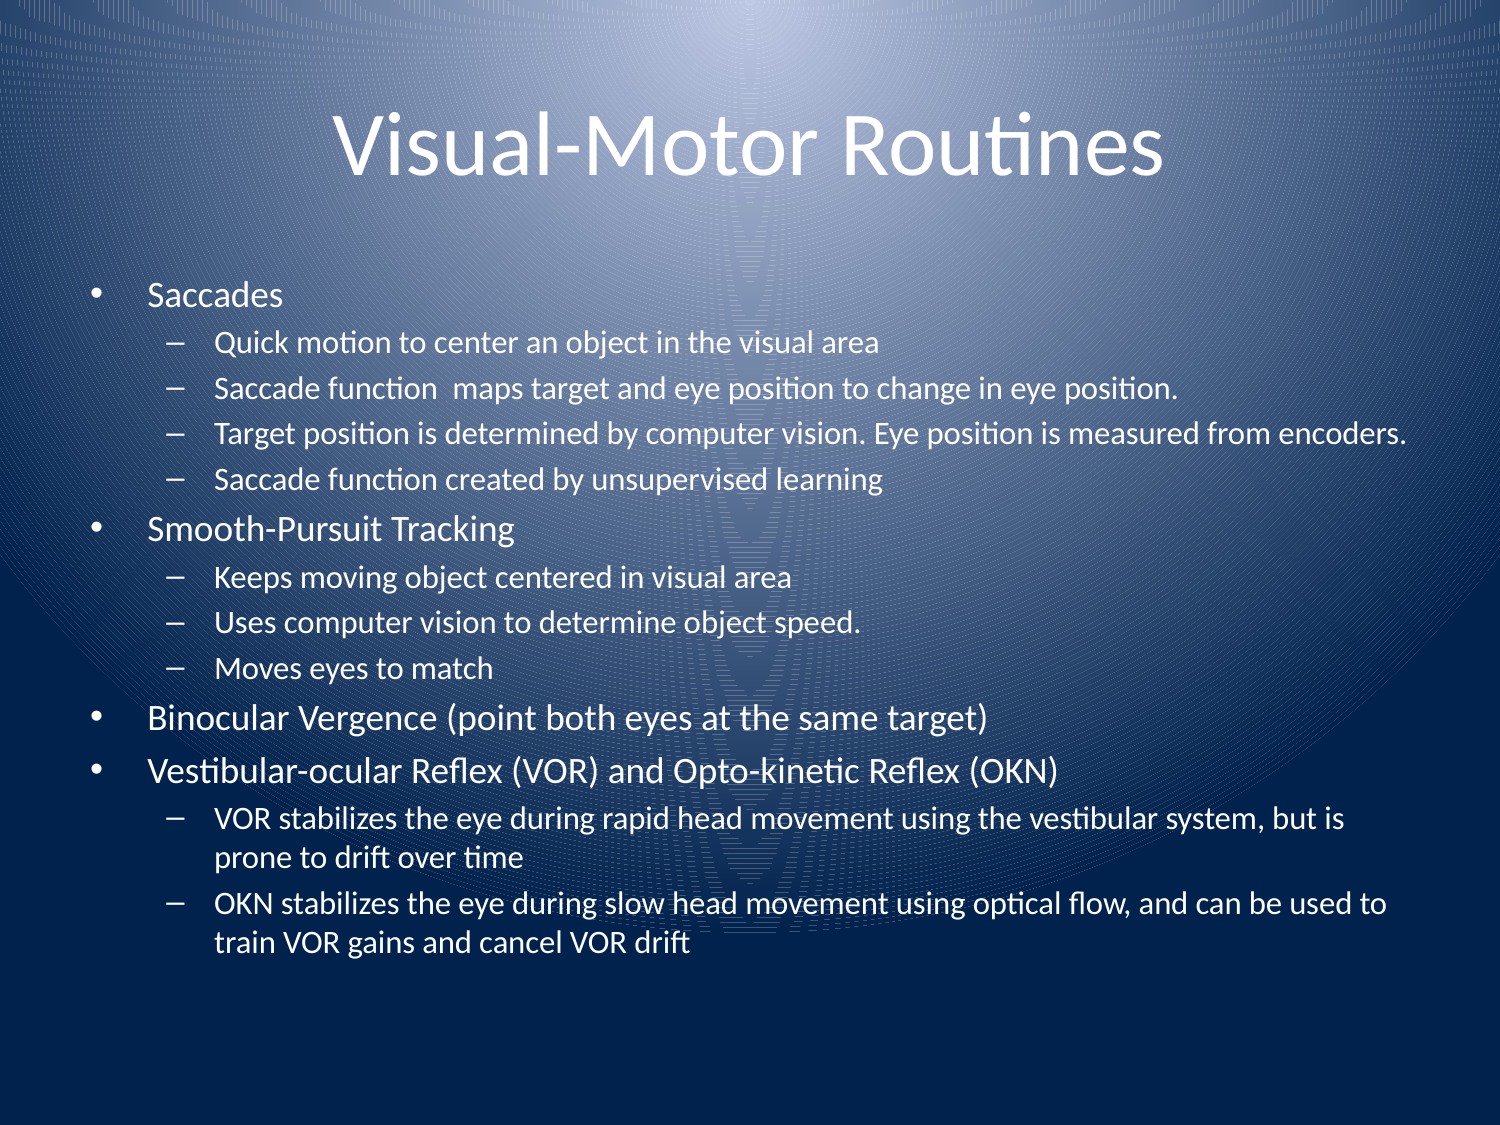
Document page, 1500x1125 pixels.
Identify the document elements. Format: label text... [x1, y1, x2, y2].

title Visual-Motor Routines [75, 45, 1425, 233]
